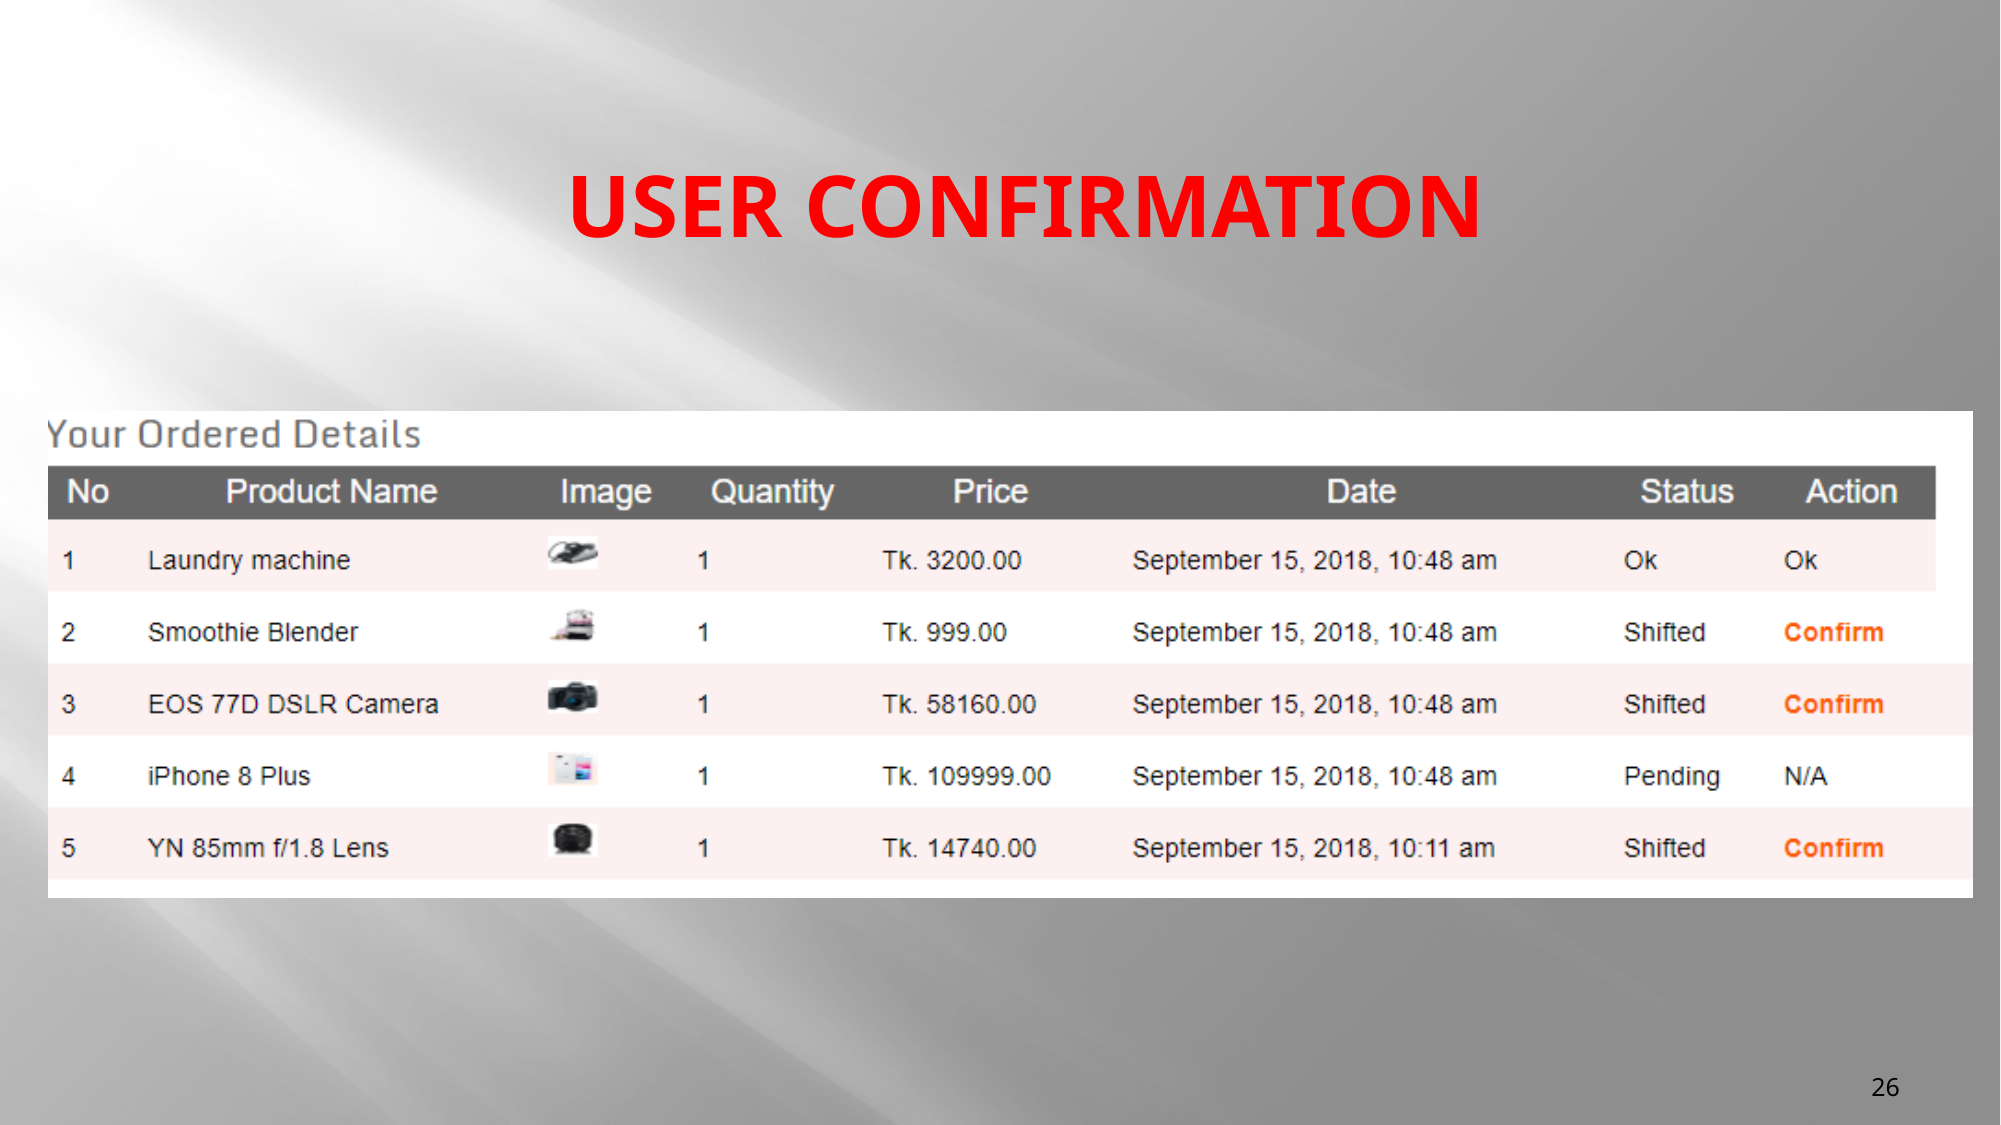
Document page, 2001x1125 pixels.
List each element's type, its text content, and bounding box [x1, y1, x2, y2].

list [48, 411, 1973, 898]
slide_number 26 [1733, 1052, 1900, 1113]
title USER CONFIRMATION [129, 118, 1923, 288]
